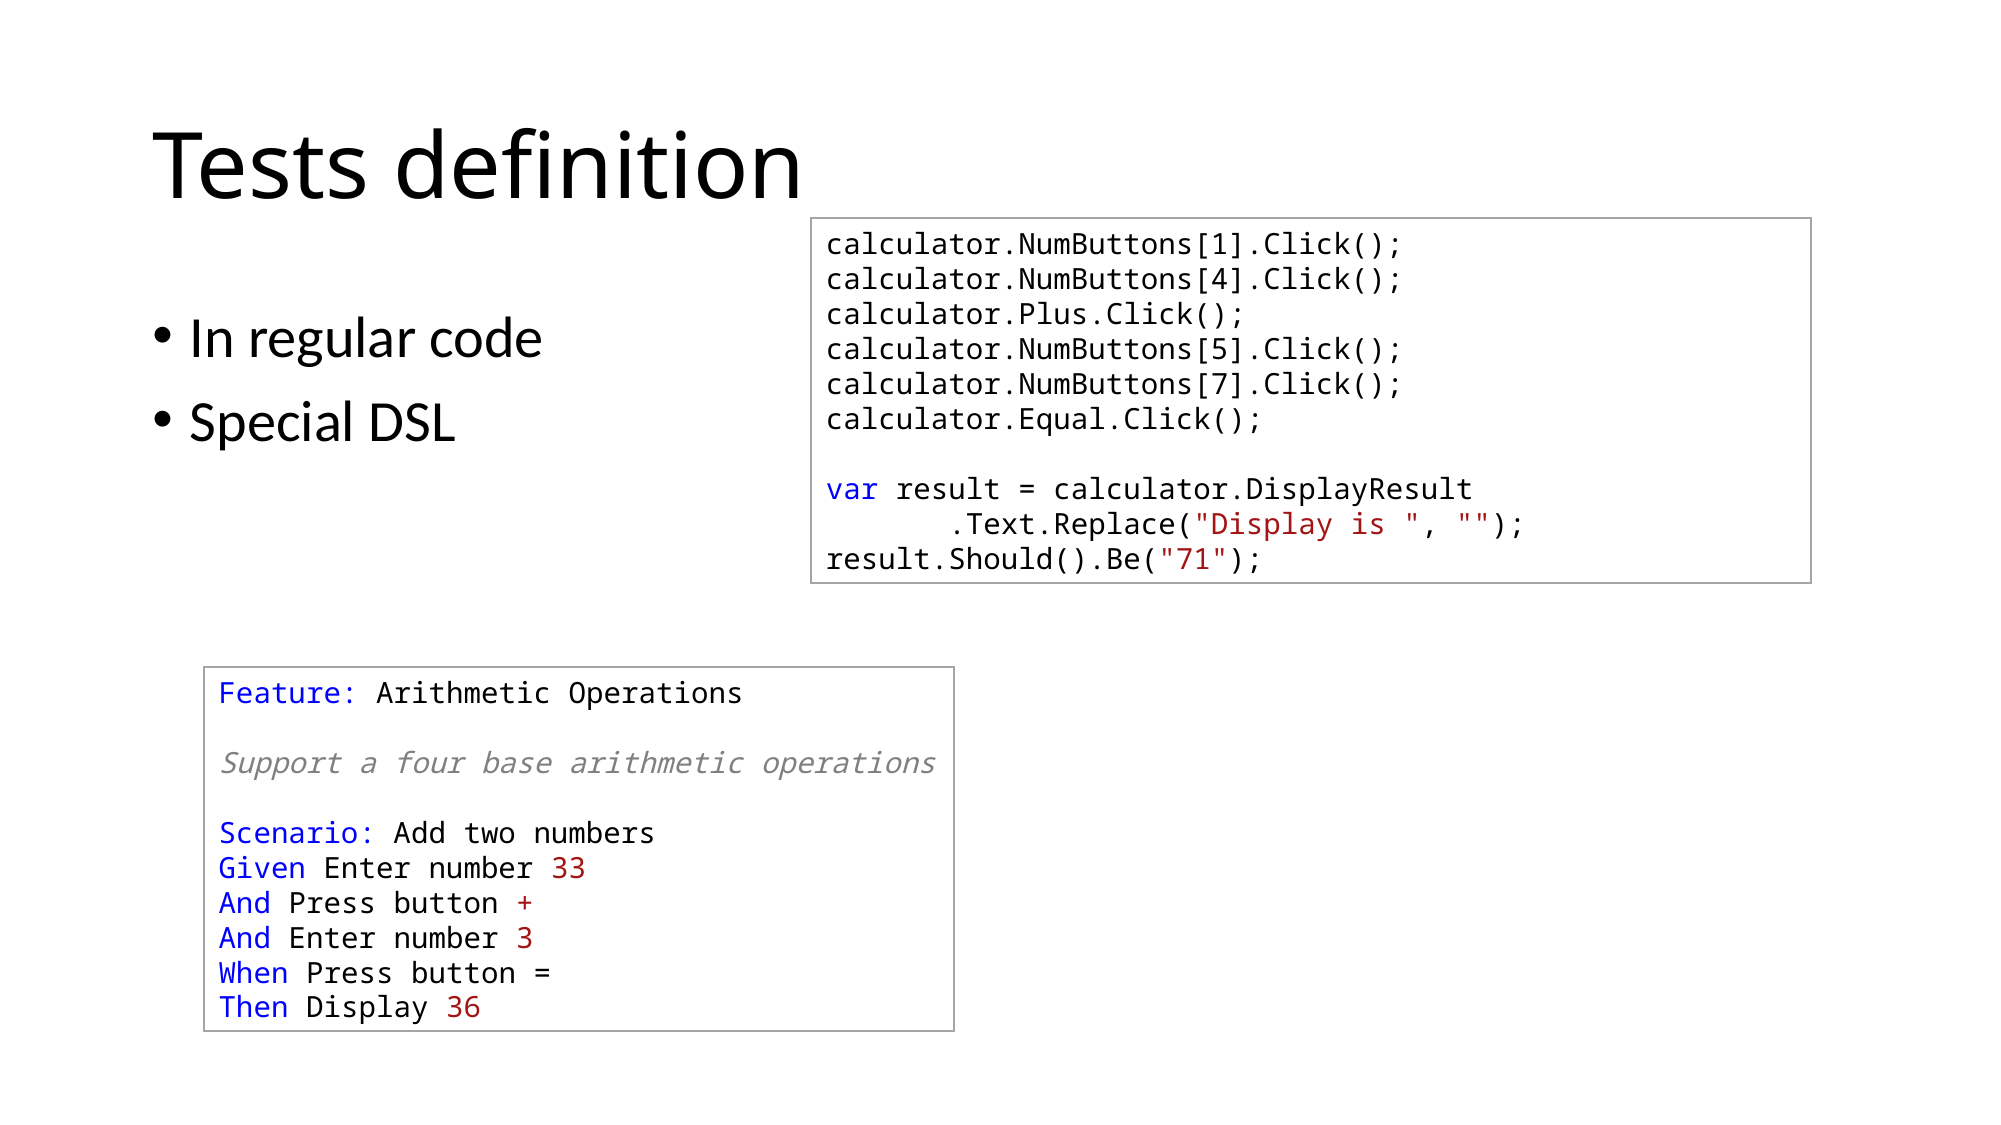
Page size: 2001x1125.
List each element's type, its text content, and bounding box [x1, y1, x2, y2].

title Tests definition [137, 59, 1863, 278]
text_box calculator.NumButtons[1].Click(); calculator.NumButtons[4].Click(); calculator.Plus.Click(); calculator.NumButtons[5].Click(); calculator.NumButtons[7].Click(); calculator.Equal.Click(); var result = calculator.DisplayResult .Text.Replace("Display is ", ""); result.Should().Be("71"); [810, 217, 1812, 584]
text_box Feature: Arithmetic Operations Support a four base arithmetic operations Scenario: Add two numbers Given Enter number 33 And Press button + And Enter number 3 When Press button = Then Display 36 [203, 666, 955, 1032]
list In regular code Special DSL [137, 299, 1863, 1014]
